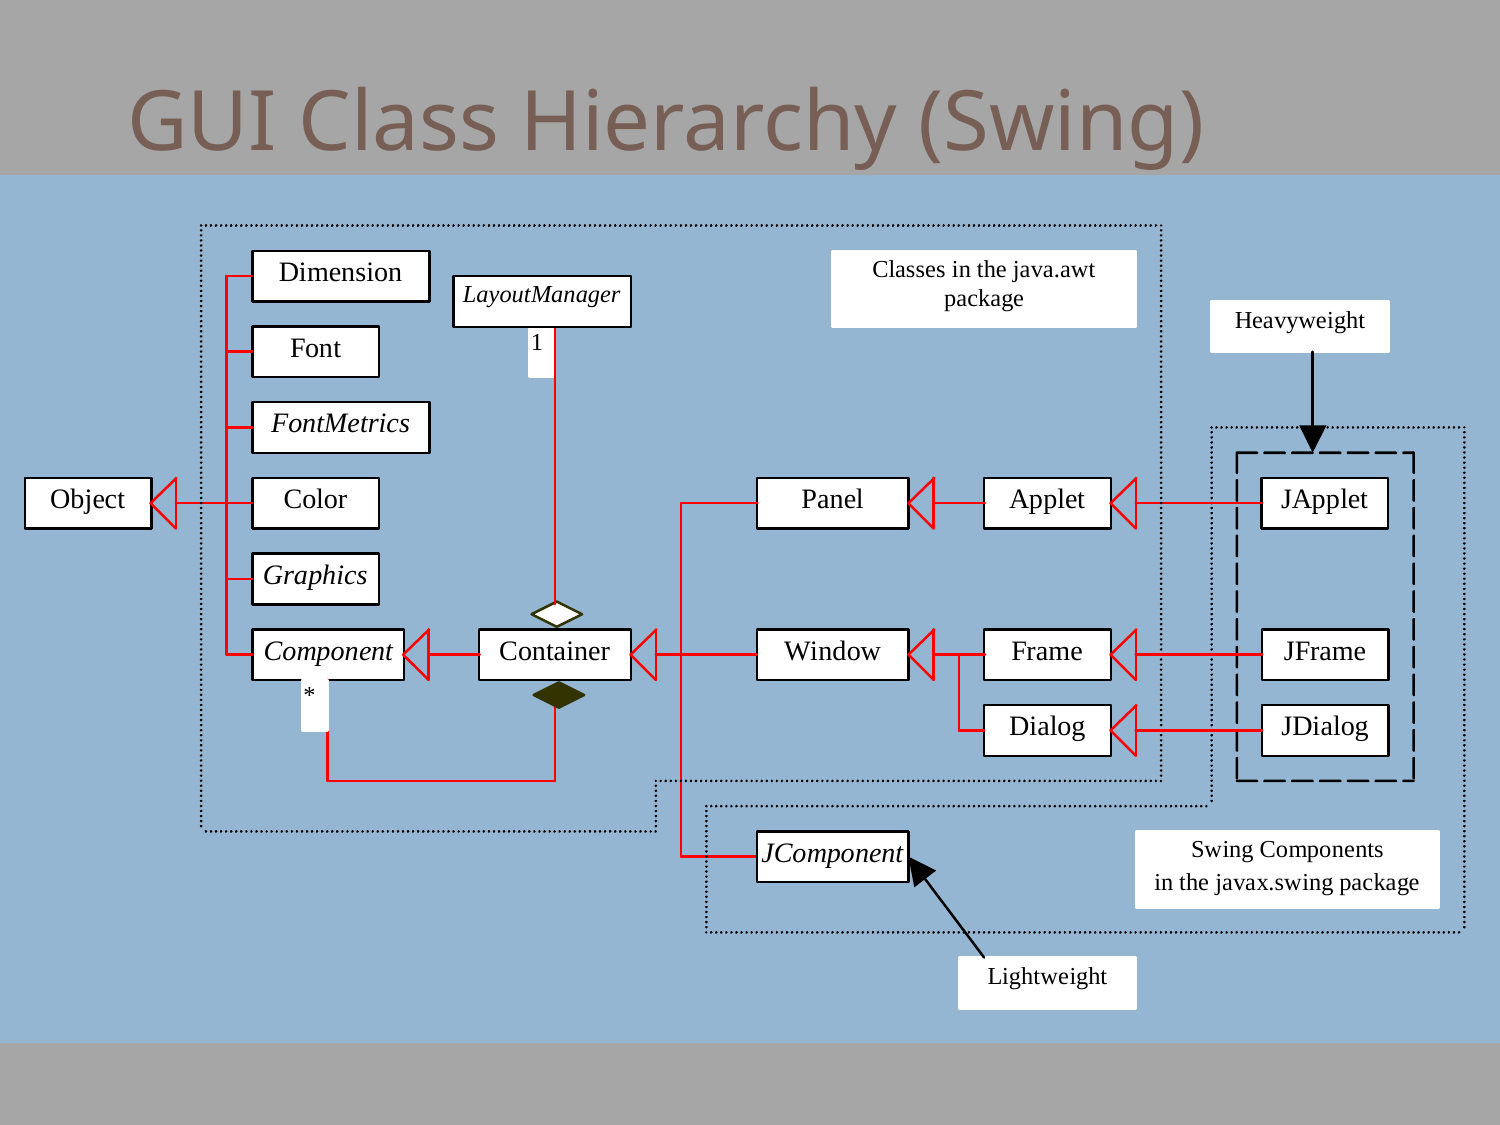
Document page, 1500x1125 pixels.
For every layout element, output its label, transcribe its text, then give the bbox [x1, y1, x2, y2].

title GUI Class Hierarchy (Swing) [112, 0, 1388, 174]
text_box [0, 174, 1500, 1044]
